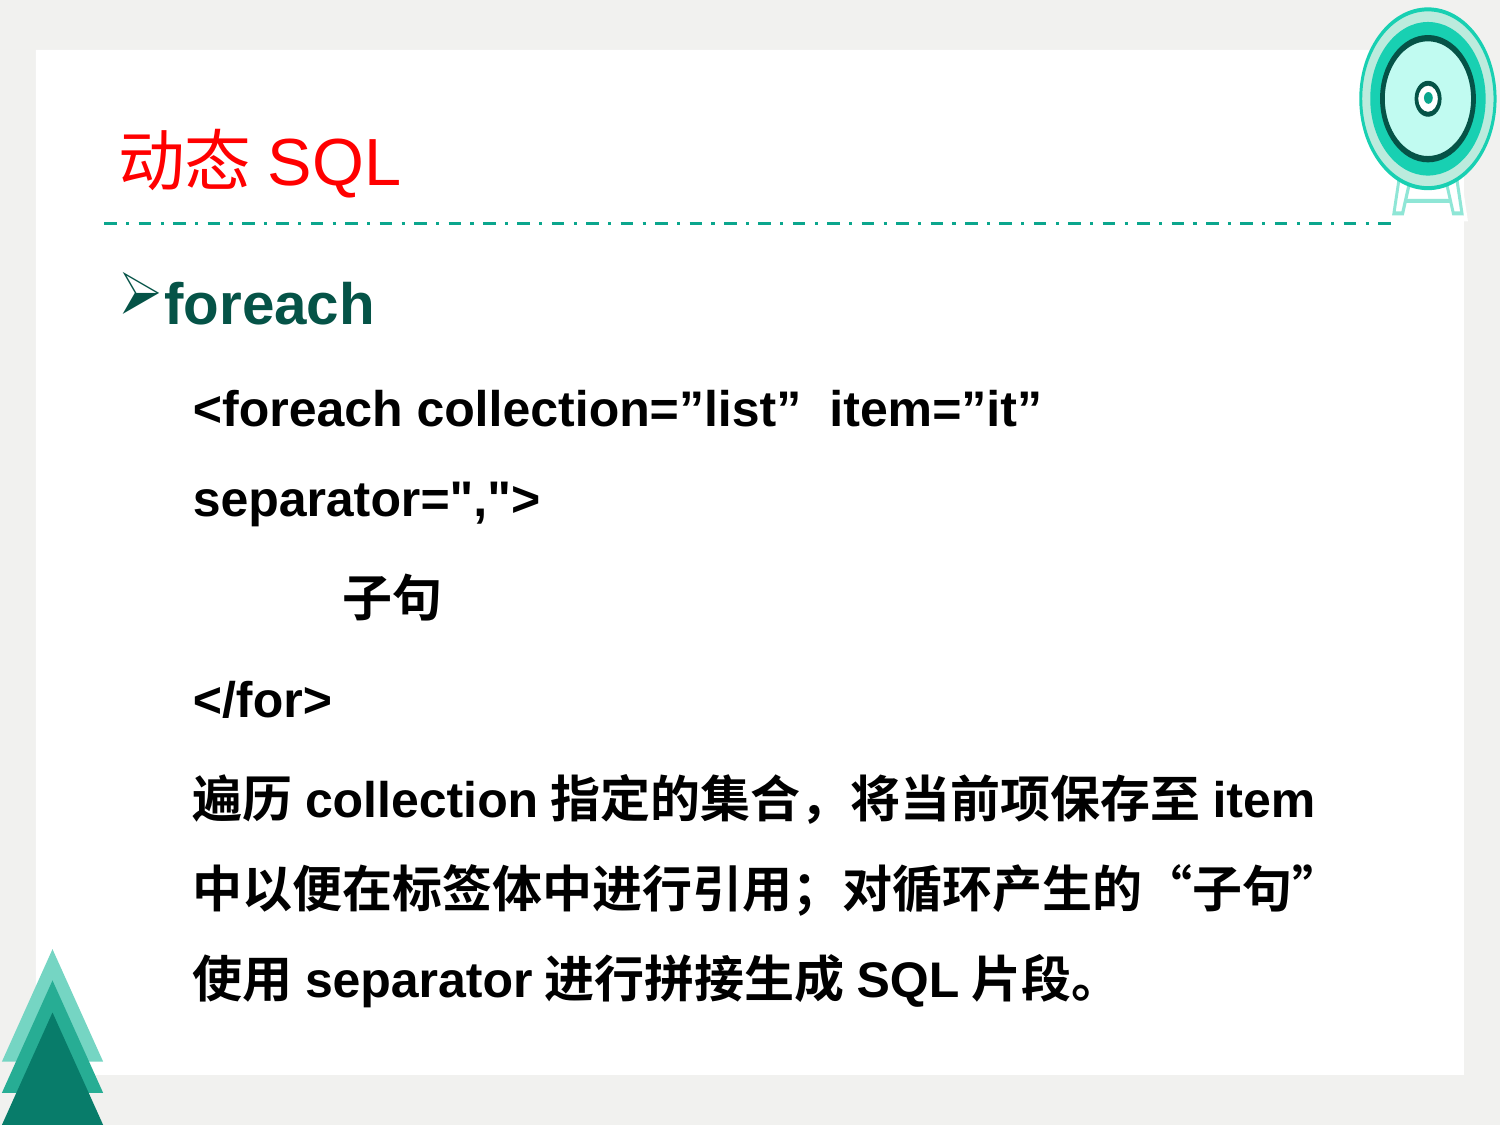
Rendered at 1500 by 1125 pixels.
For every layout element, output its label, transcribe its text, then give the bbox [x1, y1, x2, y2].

list foreach <foreach collection=”list” item=”it” separator=","> 子句 </for> 遍历collection指定的集合，将当前项保存至item中以便在标签体中进行引用；对循环产生的“子句”使用separator进行拼接生成SQL片段。 [102, 223, 1392, 1024]
title 动态SQL [103, 104, 1371, 223]
